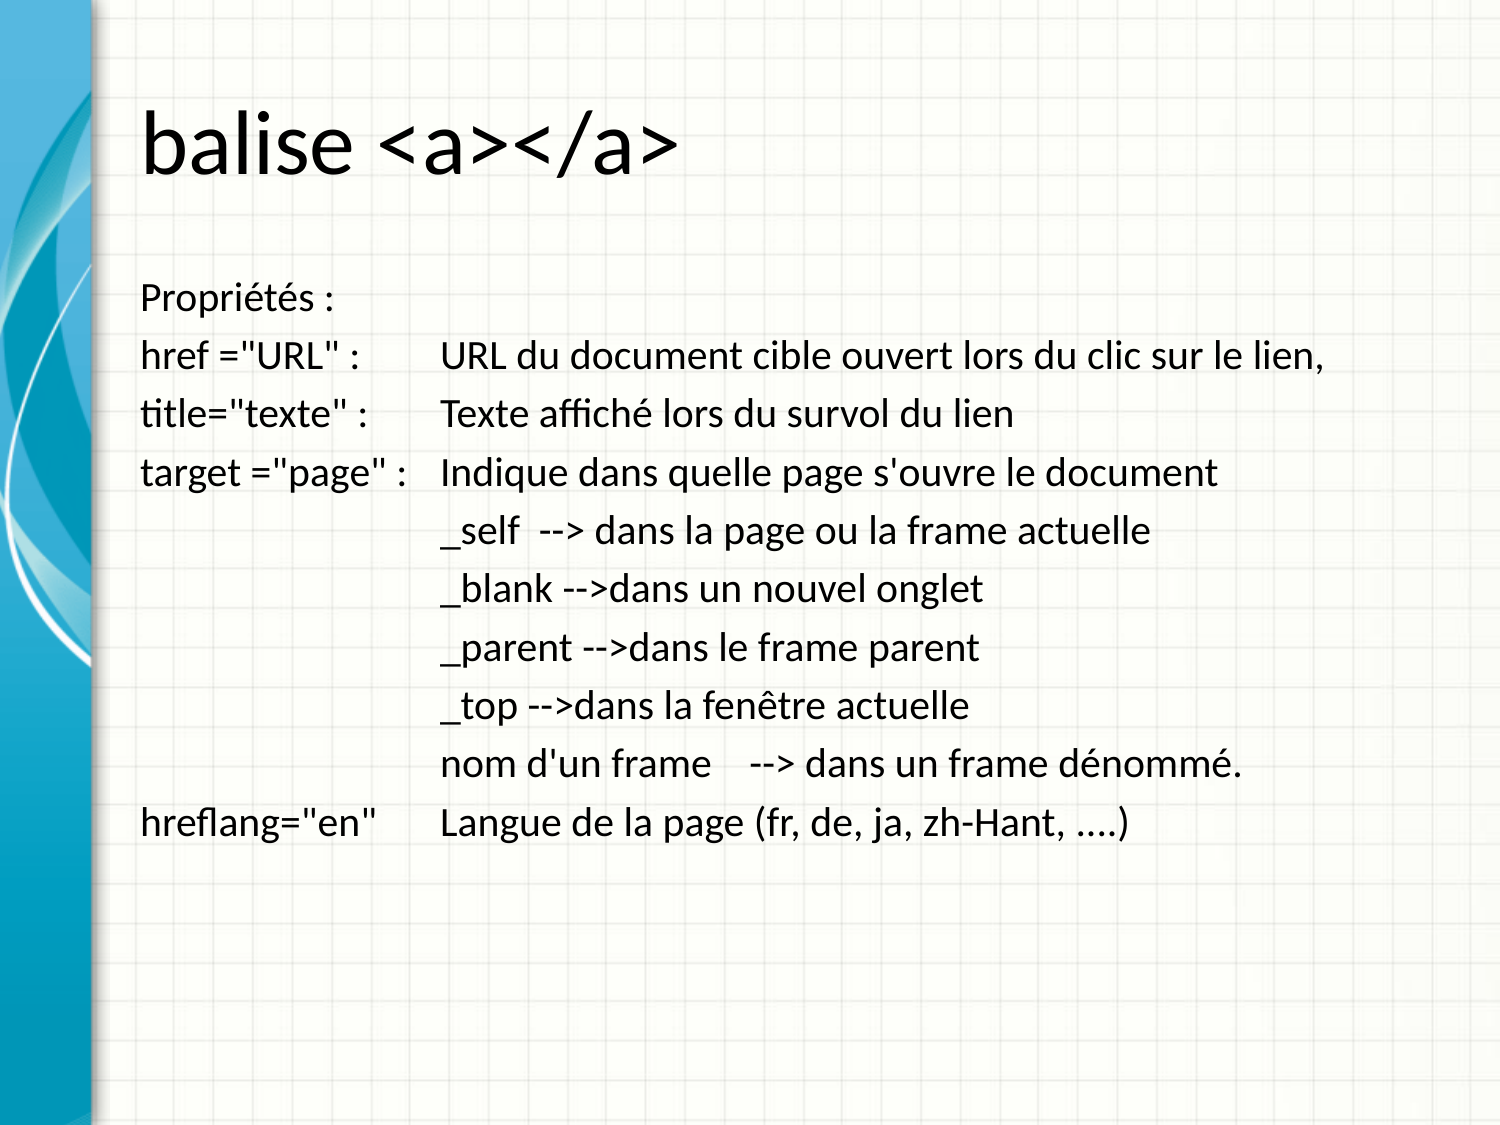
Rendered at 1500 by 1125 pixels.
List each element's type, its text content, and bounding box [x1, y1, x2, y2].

list Propriétés : href ="URL" : URL du document cible ouvert lors du clic sur le lien, title="texte" : Texte affiché lors du survol du lien target ="page" : Indique dans quelle page s'ouvre le document _self --> dans la page ou la frame actuelle _blank -->dans un nouvel onglet _parent -->dans le frame parent _top -->dans la fenêtre actuelle nom d'un frame --> dans un frame dénommé. hreflang="en" Langue de la page (fr, de, ja, zh-Hant, ....) [125, 261, 1450, 967]
title balise <a></a> [125, 44, 1450, 232]
picture [0, 0, 1500, 1125]
